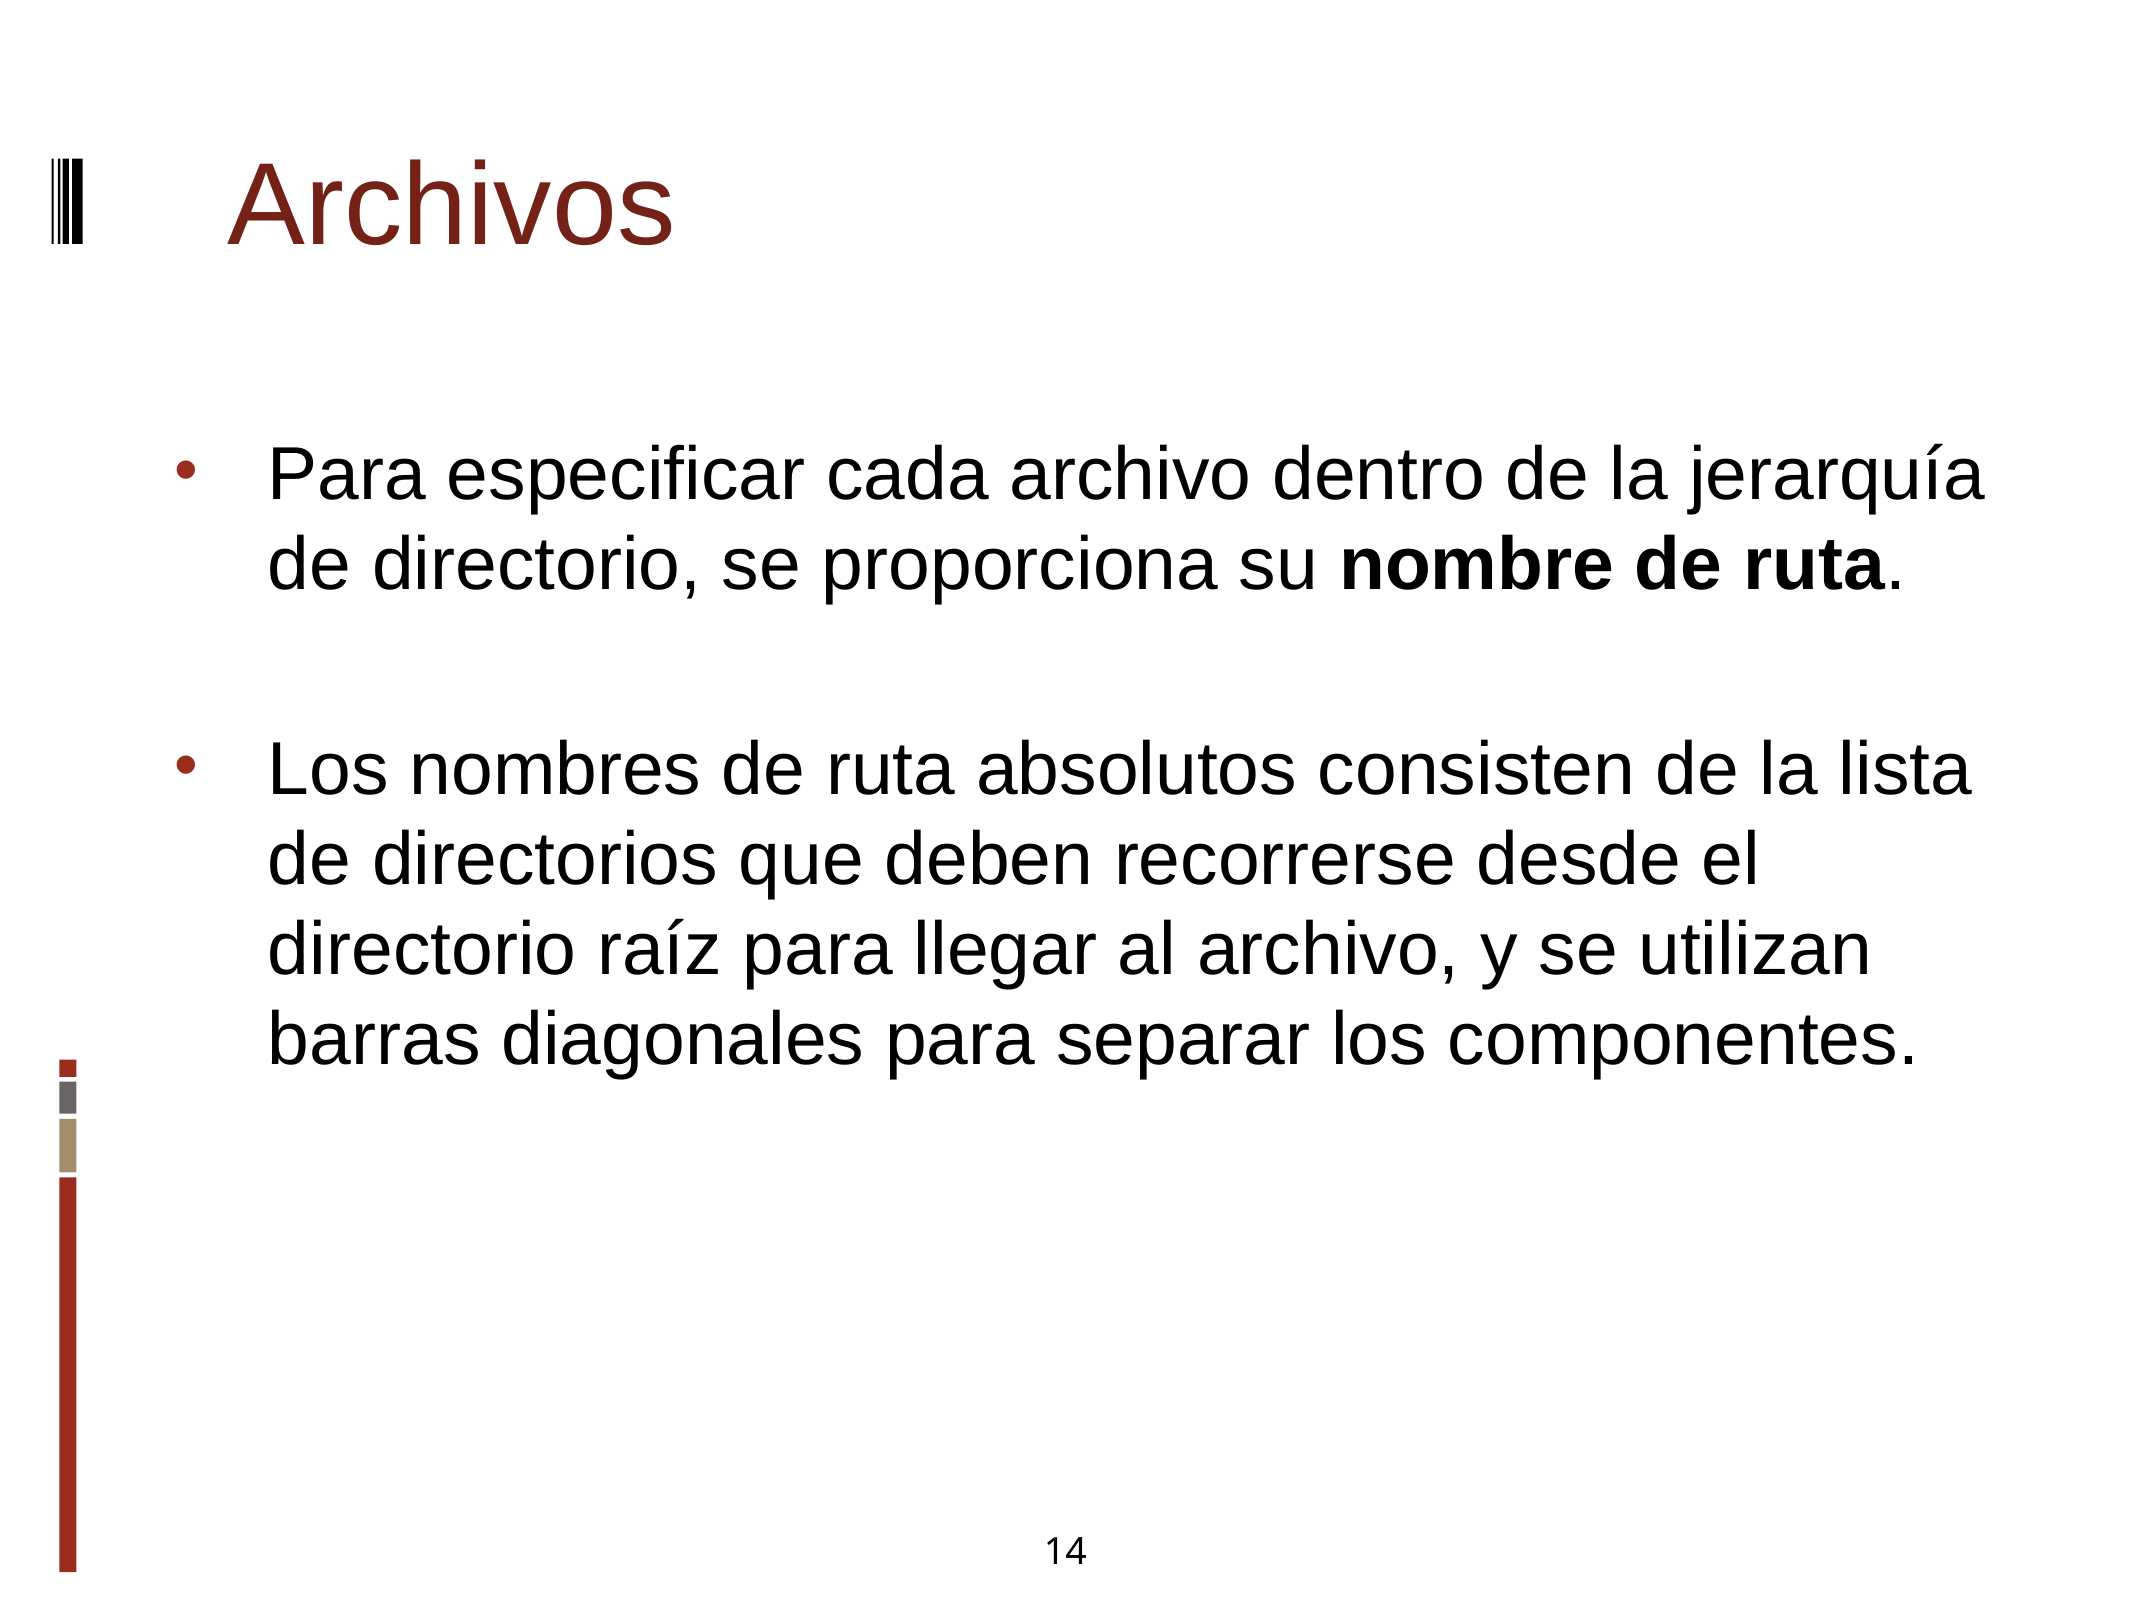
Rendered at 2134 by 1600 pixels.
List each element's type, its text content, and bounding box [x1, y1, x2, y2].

text_box [59, 1177, 77, 1573]
text_box [0, 0, 86, 1599]
text_box 14 [1035, 1518, 1096, 1578]
text_box Para especificar cada archivo dentro de la jerarquía de directorio, se proporciona su nombre de ruta. Los nombres de ruta absolutos consisten de la lista de directorios que deben recorrerse desde el directorio raíz para llegar al archivo, y se utilizan barras diagonales para separar los componentes. [85, 415, 2027, 1088]
title Archivos [213, 119, 2027, 333]
text_box [59, 1118, 77, 1173]
text_box [59, 1059, 77, 1077]
text_box [57, 158, 61, 244]
text_box [62, 158, 69, 244]
text_box [72, 158, 83, 244]
text_box [59, 1081, 77, 1114]
